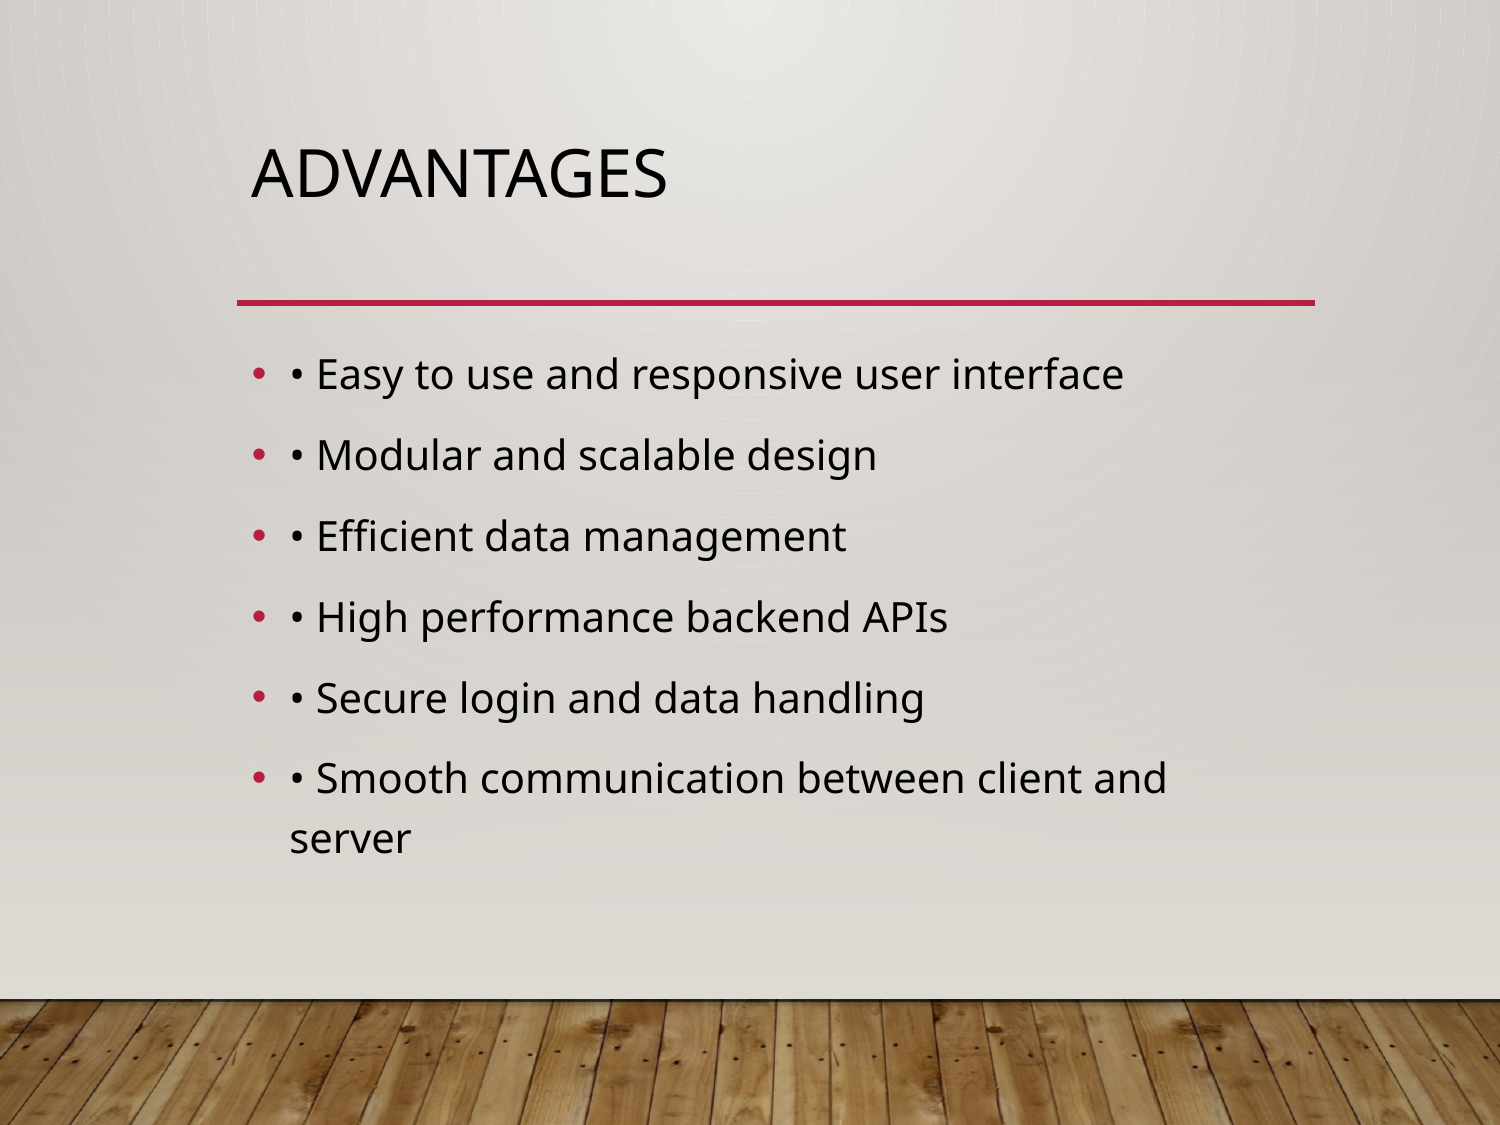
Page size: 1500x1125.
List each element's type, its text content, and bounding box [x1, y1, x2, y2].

list • Easy to use and responsive user interface • Modular and scalable design • Efficient data management • High performance backend APIs • Secure login and data handling • Smooth communication between client and server [236, 330, 1315, 897]
title Advantages [236, 131, 1315, 305]
picture [0, 999, 1500, 1125]
